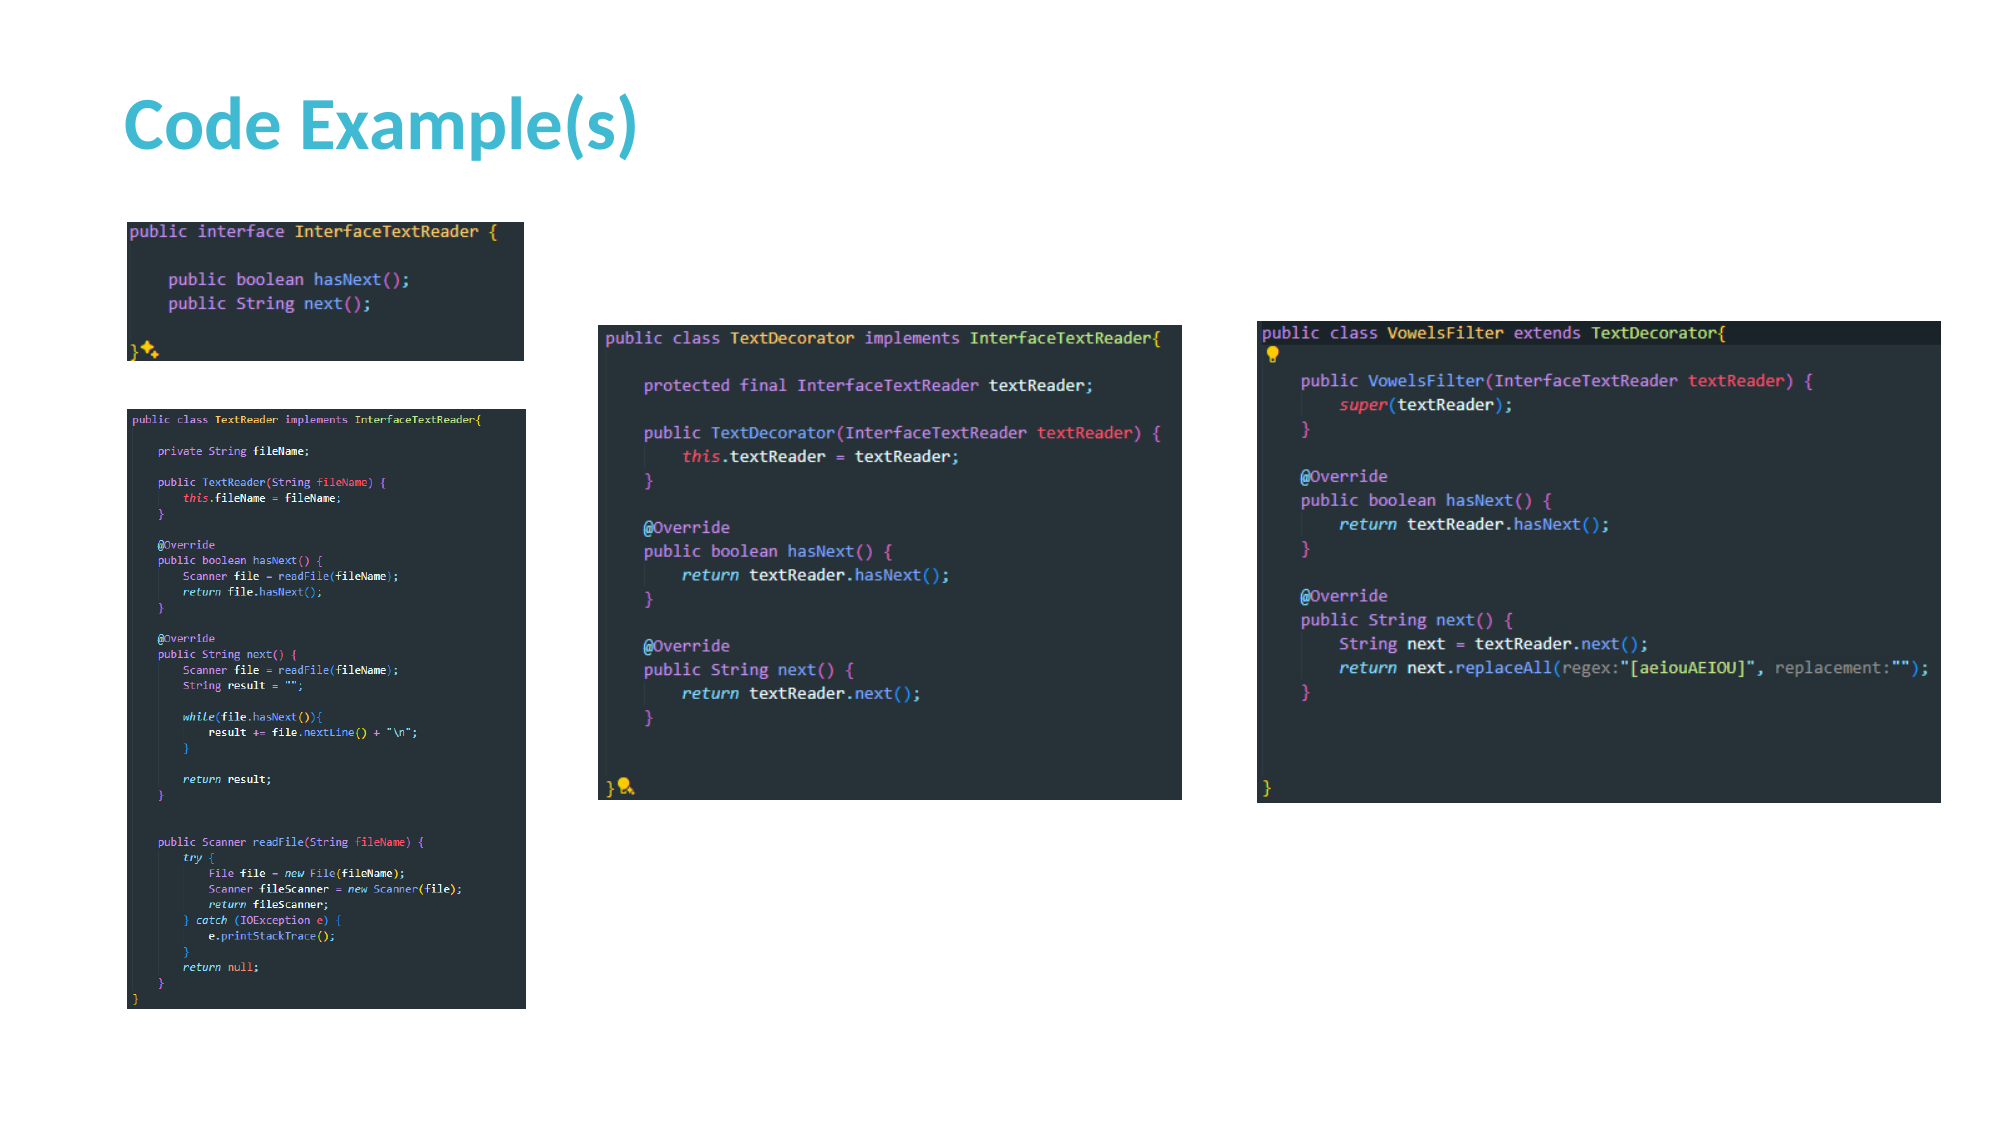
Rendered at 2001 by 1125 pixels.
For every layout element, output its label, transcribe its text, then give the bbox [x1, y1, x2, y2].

picture [1256, 321, 1941, 804]
text_box Code Example(s) [109, 67, 656, 172]
picture [127, 222, 524, 361]
picture [598, 325, 1183, 800]
picture [127, 409, 526, 1009]
